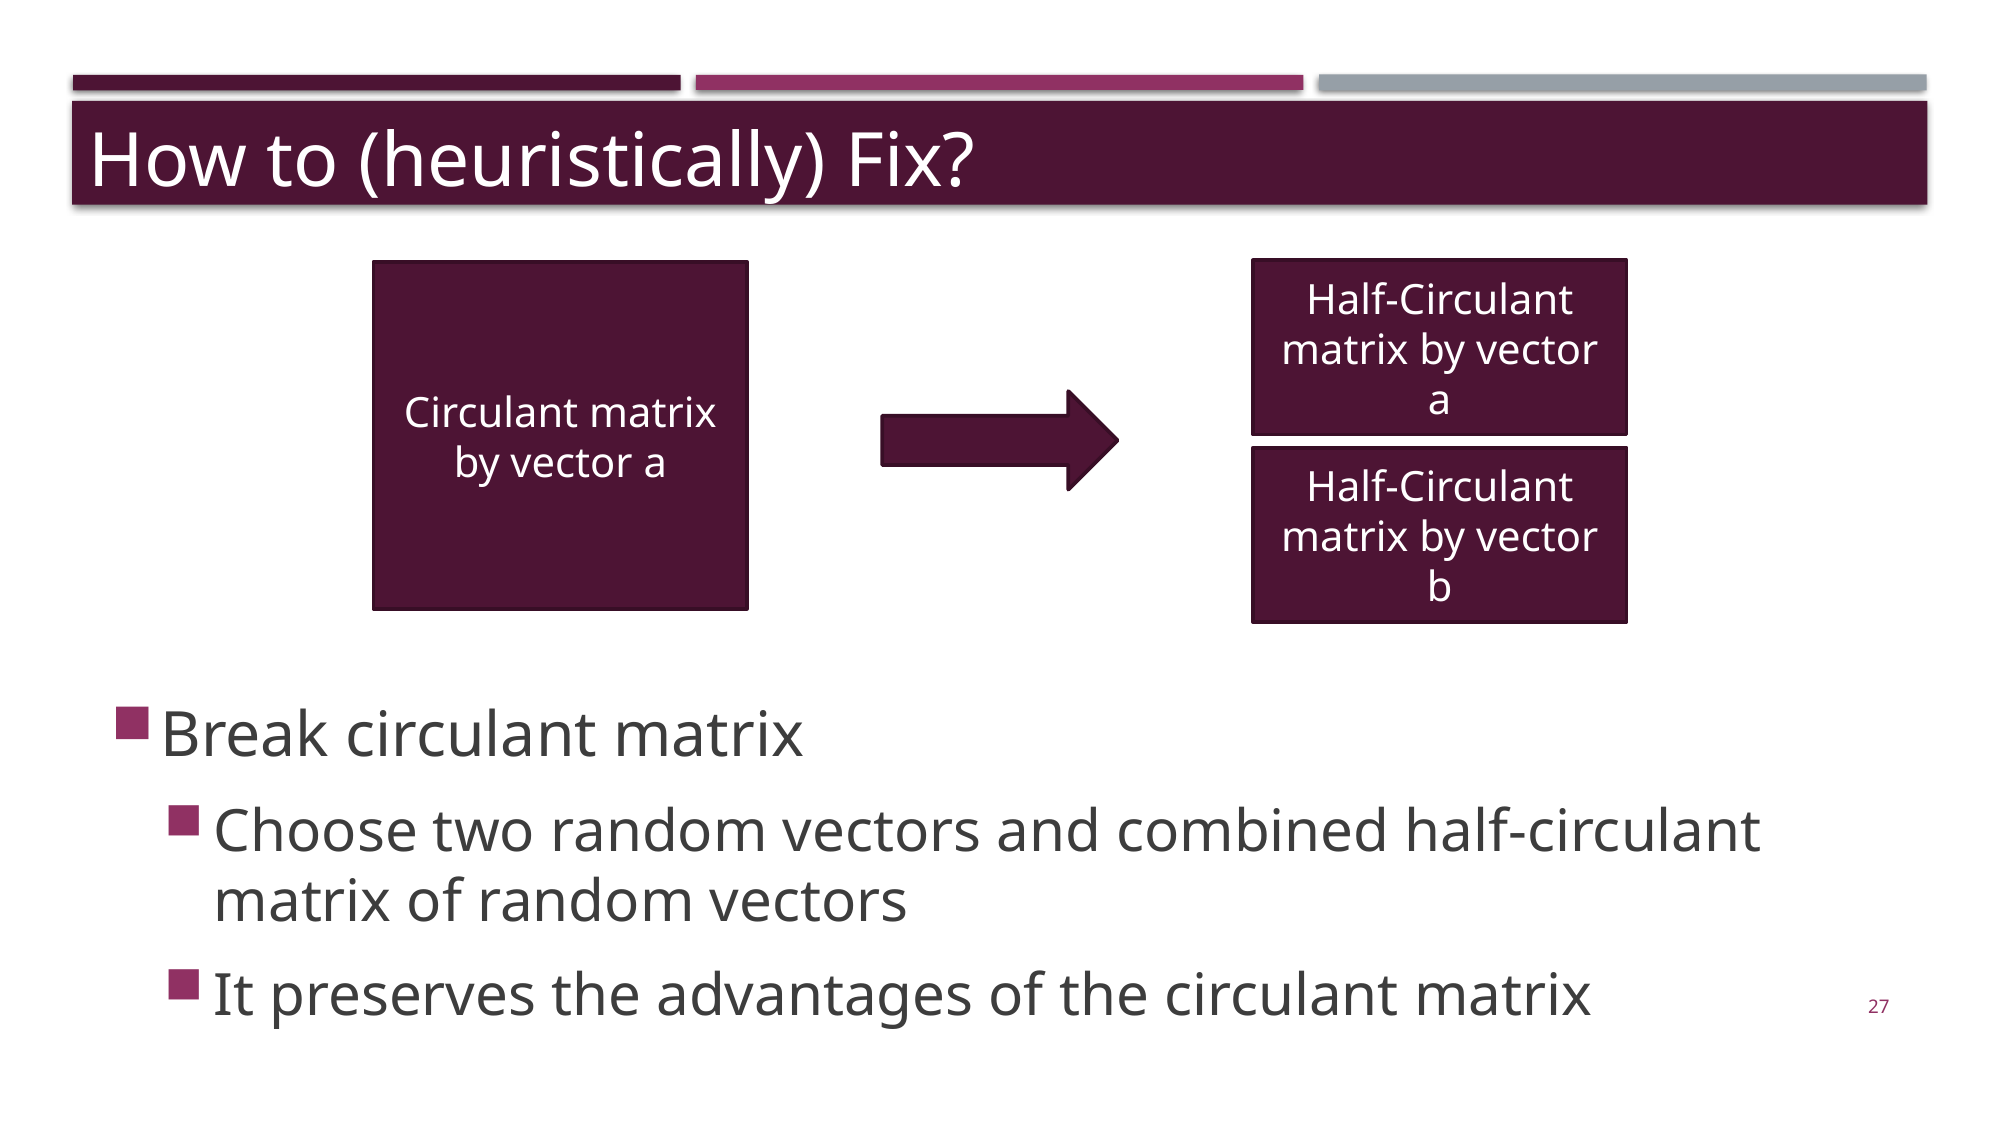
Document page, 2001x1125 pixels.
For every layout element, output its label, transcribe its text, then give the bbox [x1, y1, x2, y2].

list Break circulant matrix Choose two random vectors and combined half-circulant matrix of random vectors It preserves the advantages of the circulant matrix [95, 635, 1905, 1086]
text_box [372, 259, 1627, 623]
slide_number 27 [1732, 977, 1905, 1037]
text_box How to (heuristically) Fix? [74, 103, 1927, 209]
